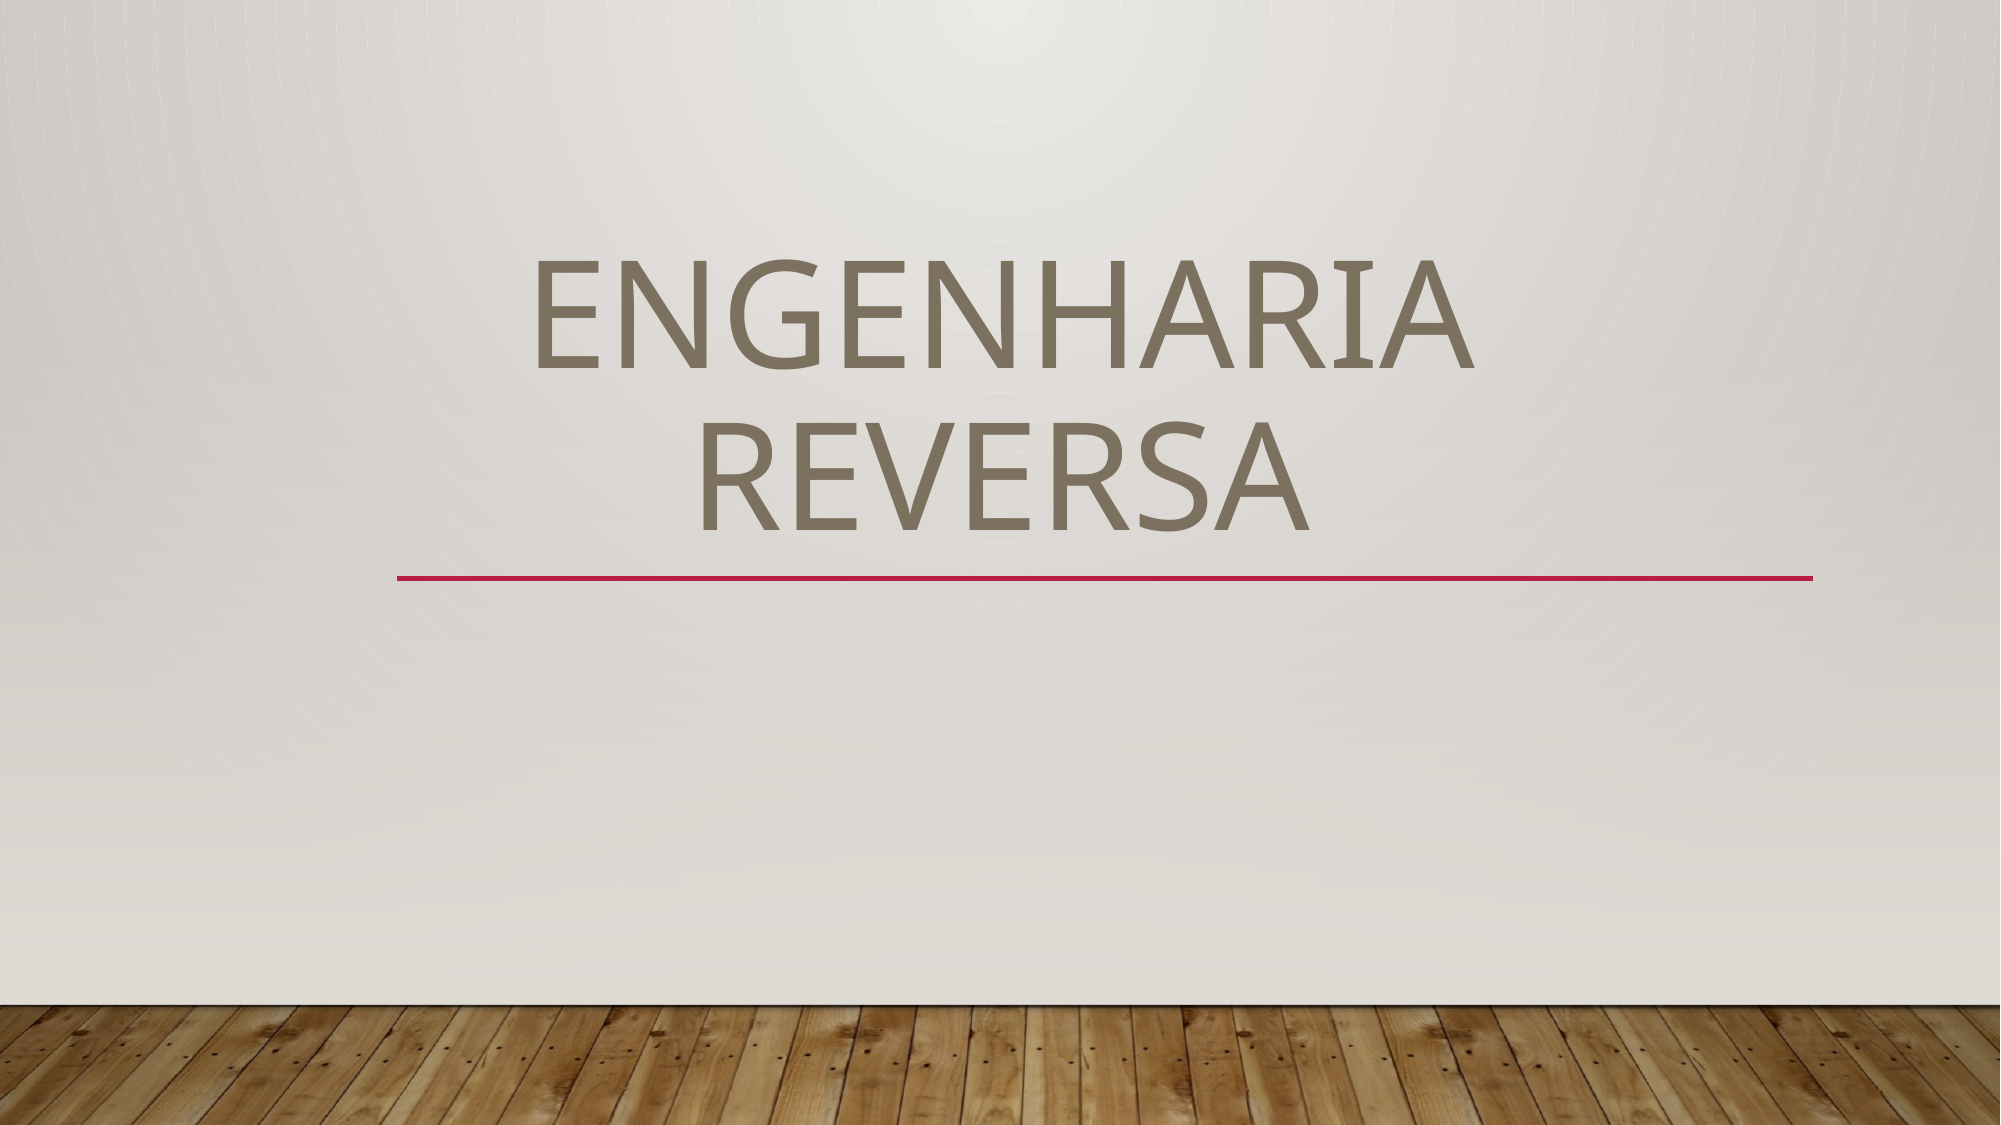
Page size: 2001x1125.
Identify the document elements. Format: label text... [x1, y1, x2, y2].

title Engenharia reversa [291, 145, 1709, 563]
picture [0, 1005, 2000, 1125]
